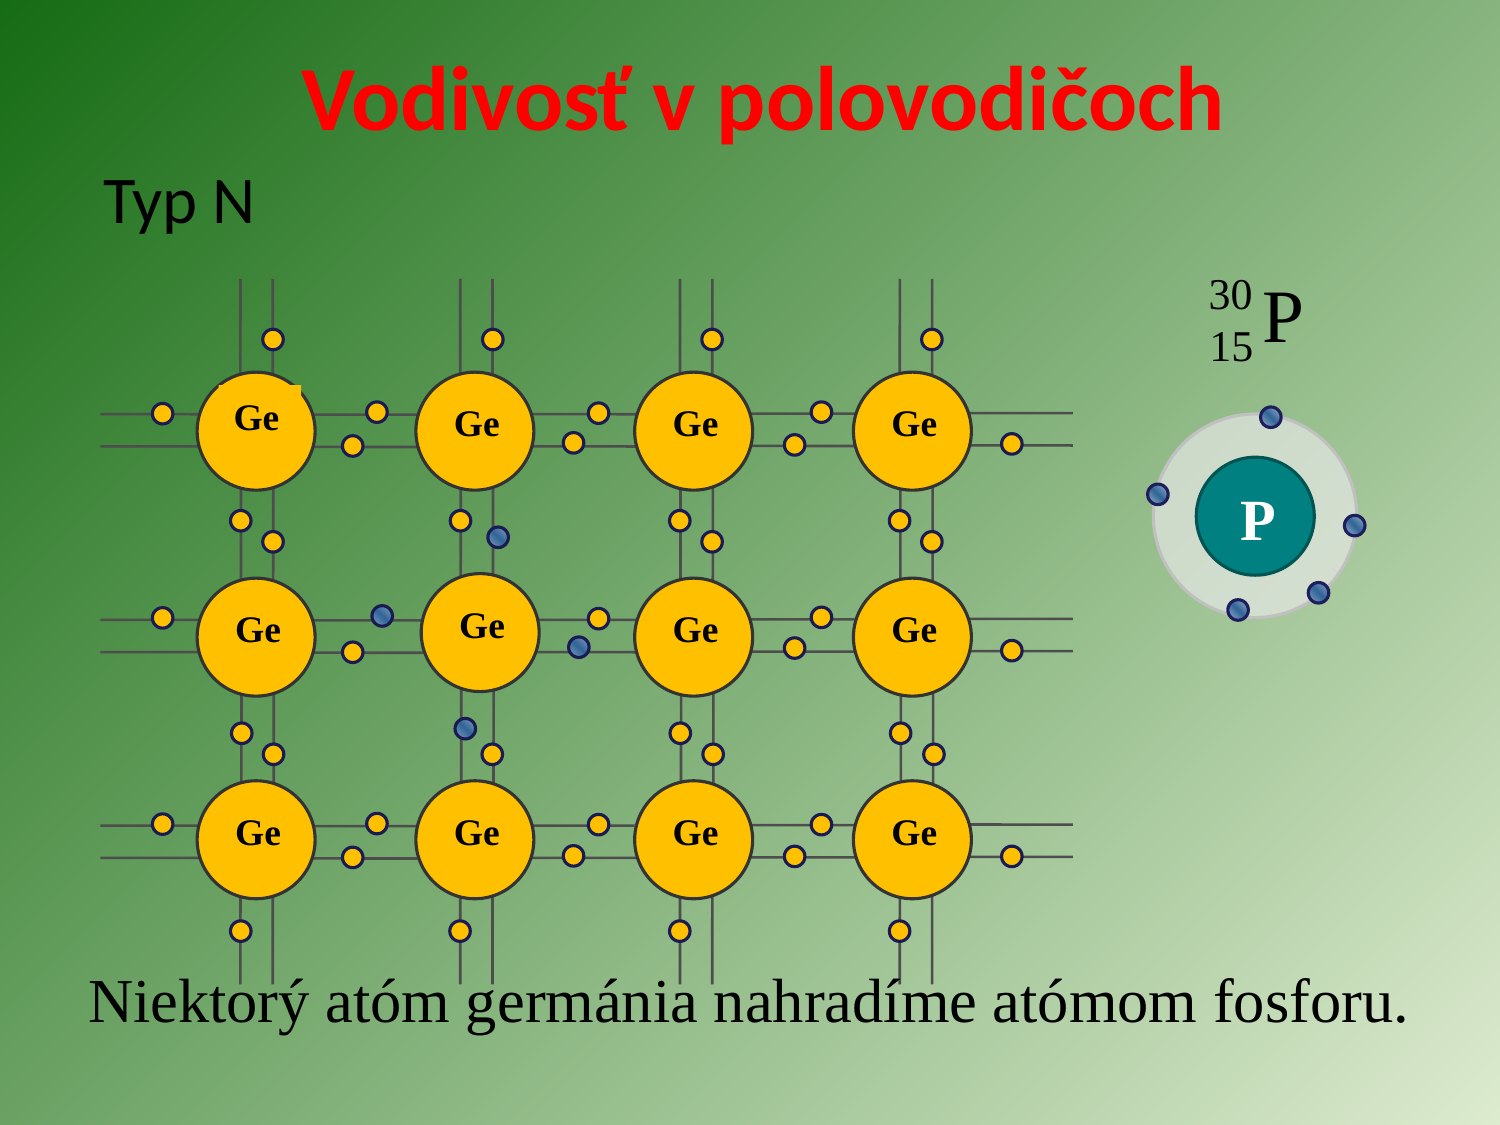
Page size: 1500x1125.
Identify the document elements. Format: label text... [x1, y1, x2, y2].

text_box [1197, 260, 1318, 381]
text_box Typ N [88, 148, 337, 244]
text_box Vodivosť v polovodičoch [88, 0, 1439, 188]
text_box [371, 526, 590, 740]
text_box Niektorý atóm germánia nahradíme atómom fosforu. [72, 952, 1441, 1043]
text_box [1147, 406, 1366, 621]
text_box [100, 278, 1074, 985]
